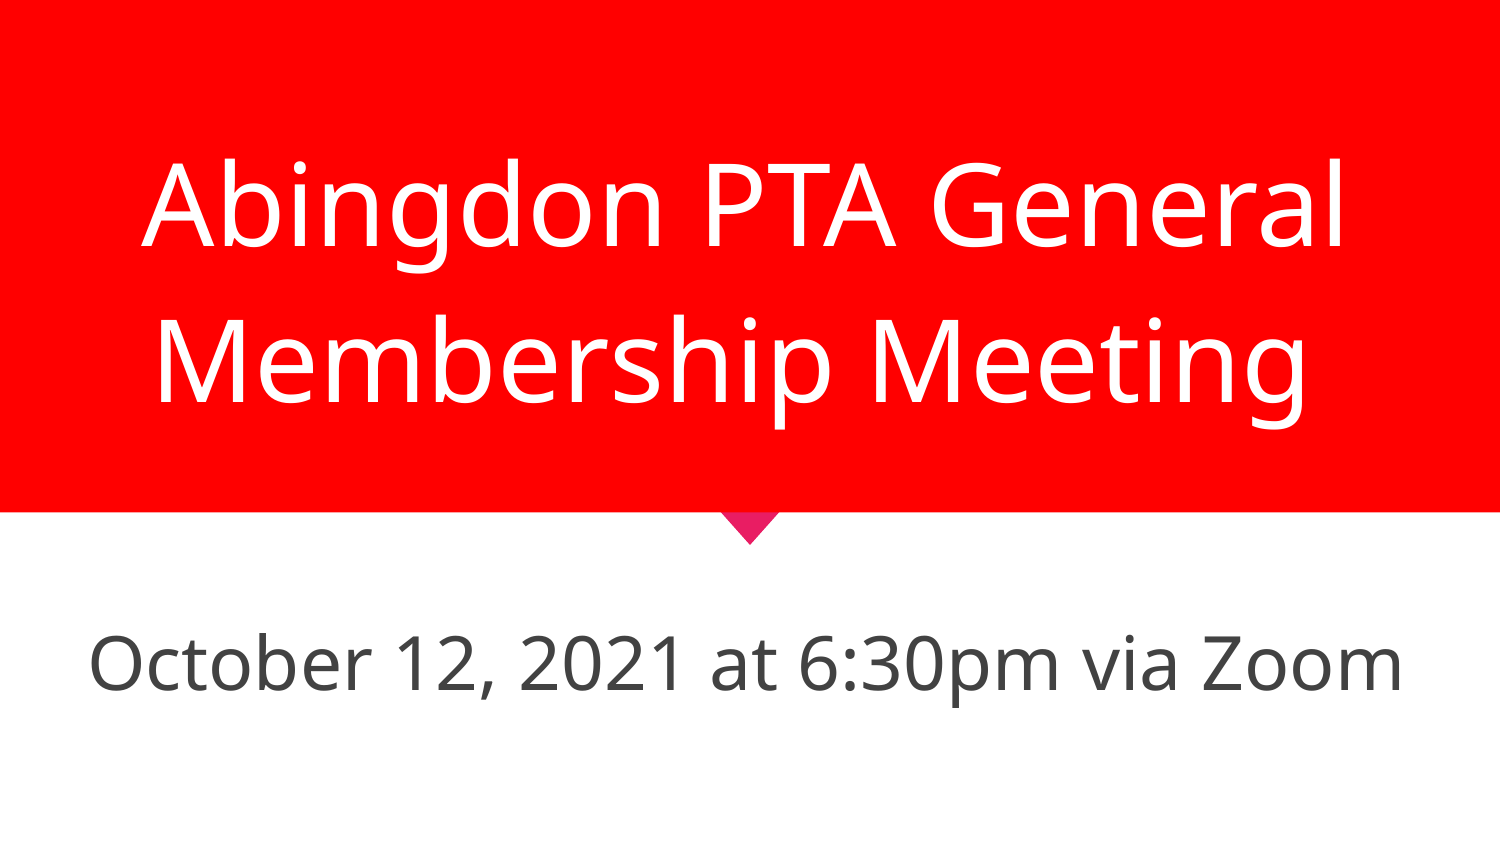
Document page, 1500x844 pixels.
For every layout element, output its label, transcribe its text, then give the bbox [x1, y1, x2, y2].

subtitle October 12, 2021 at 6:30pm via Zoom [67, 557, 1427, 765]
title Abingdon PTA General Membership Meeting [67, 105, 1427, 452]
